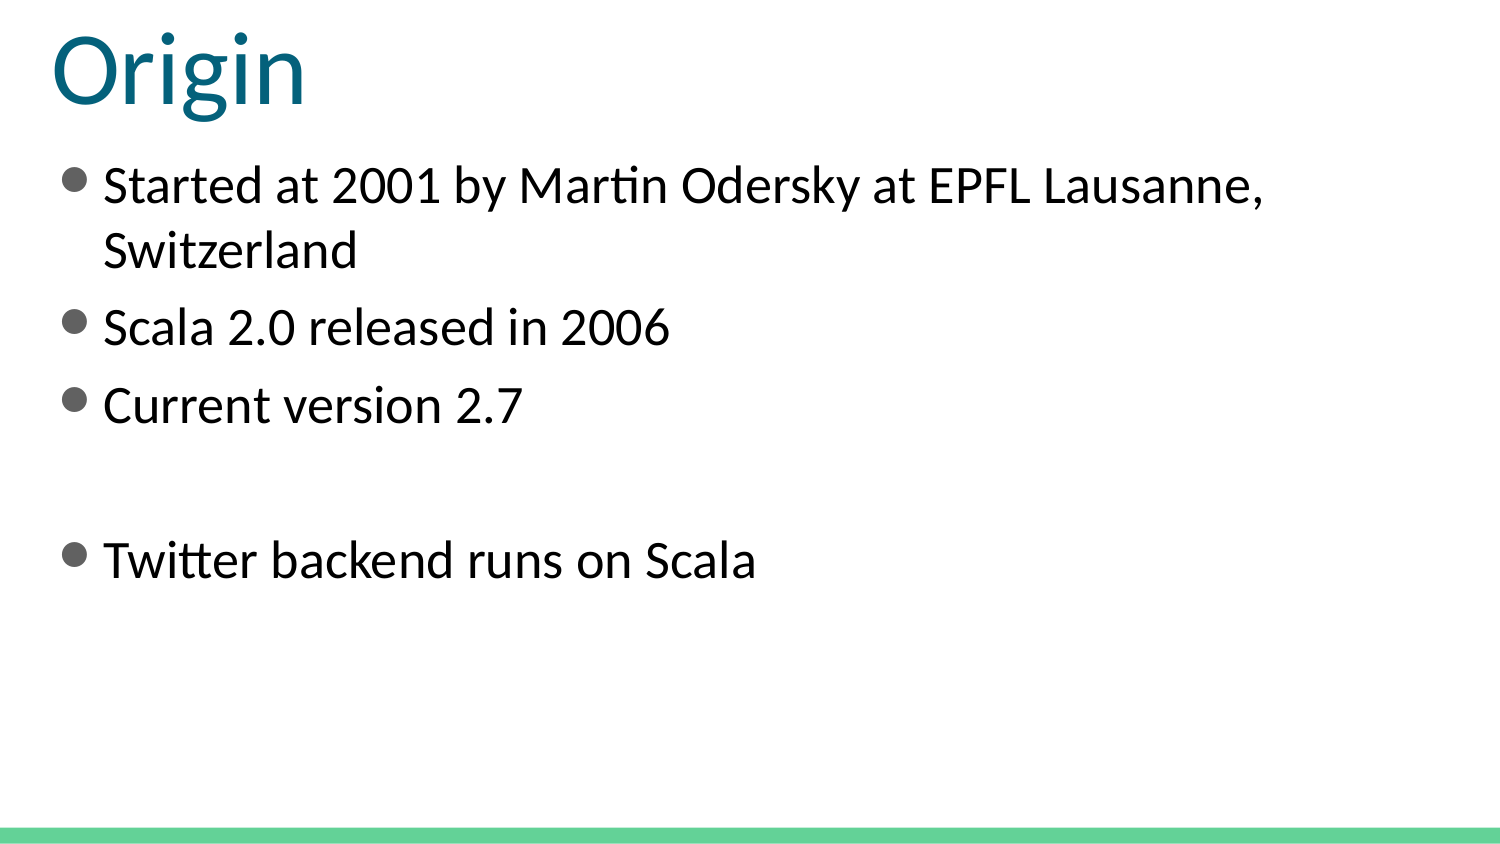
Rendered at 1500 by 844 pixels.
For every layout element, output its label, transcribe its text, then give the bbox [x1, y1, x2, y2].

title Origin [51, 54, 1449, 126]
list Started at 2001 by Martin Odersky at EPFL Lausanne, Switzerland Scala 2.0 released in 2006 Current version 2.7 Twitter backend runs on Scala [51, 141, 1449, 563]
